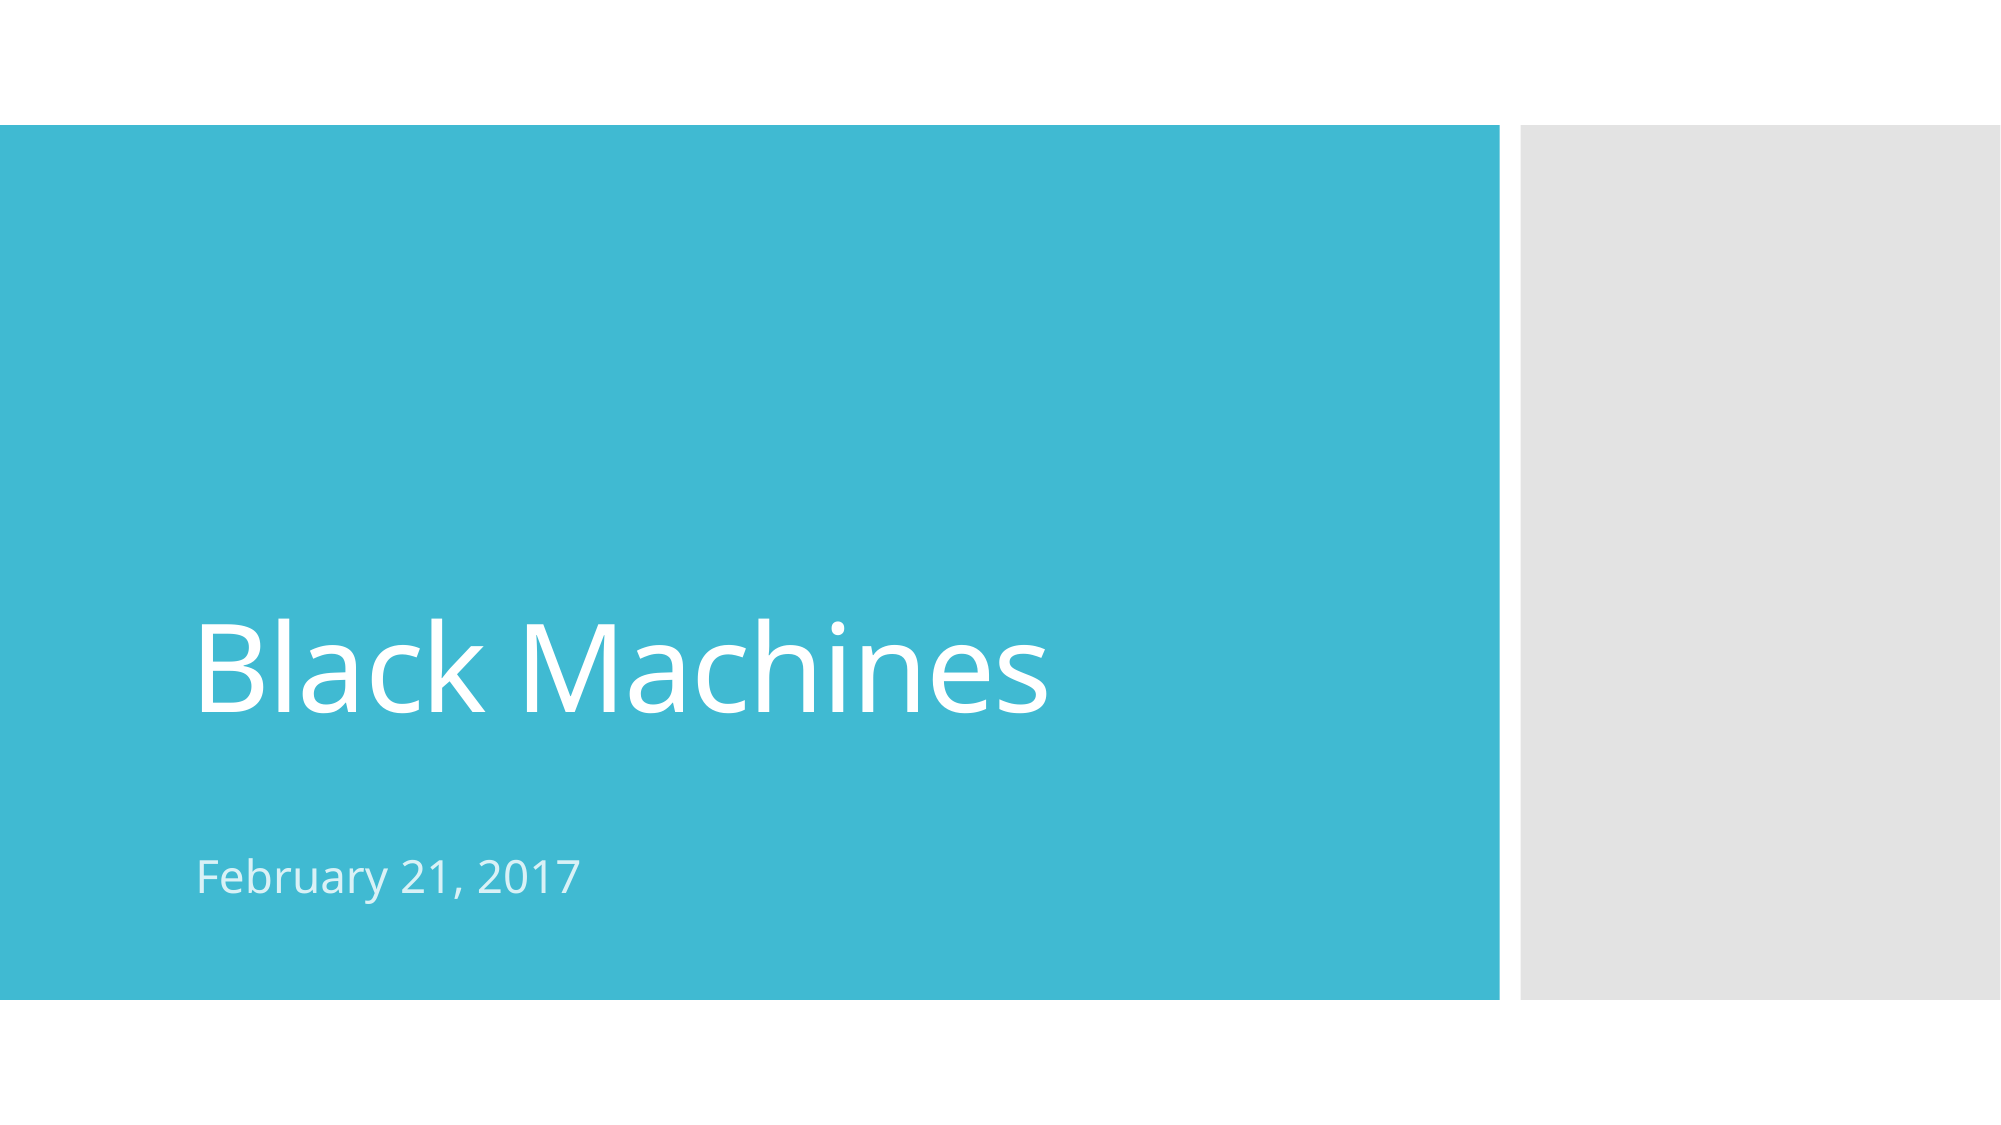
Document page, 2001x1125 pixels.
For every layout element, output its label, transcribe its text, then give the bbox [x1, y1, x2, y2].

subtitle February 21, 2017 [180, 766, 1381, 917]
title Black Machines [175, 213, 1376, 747]
